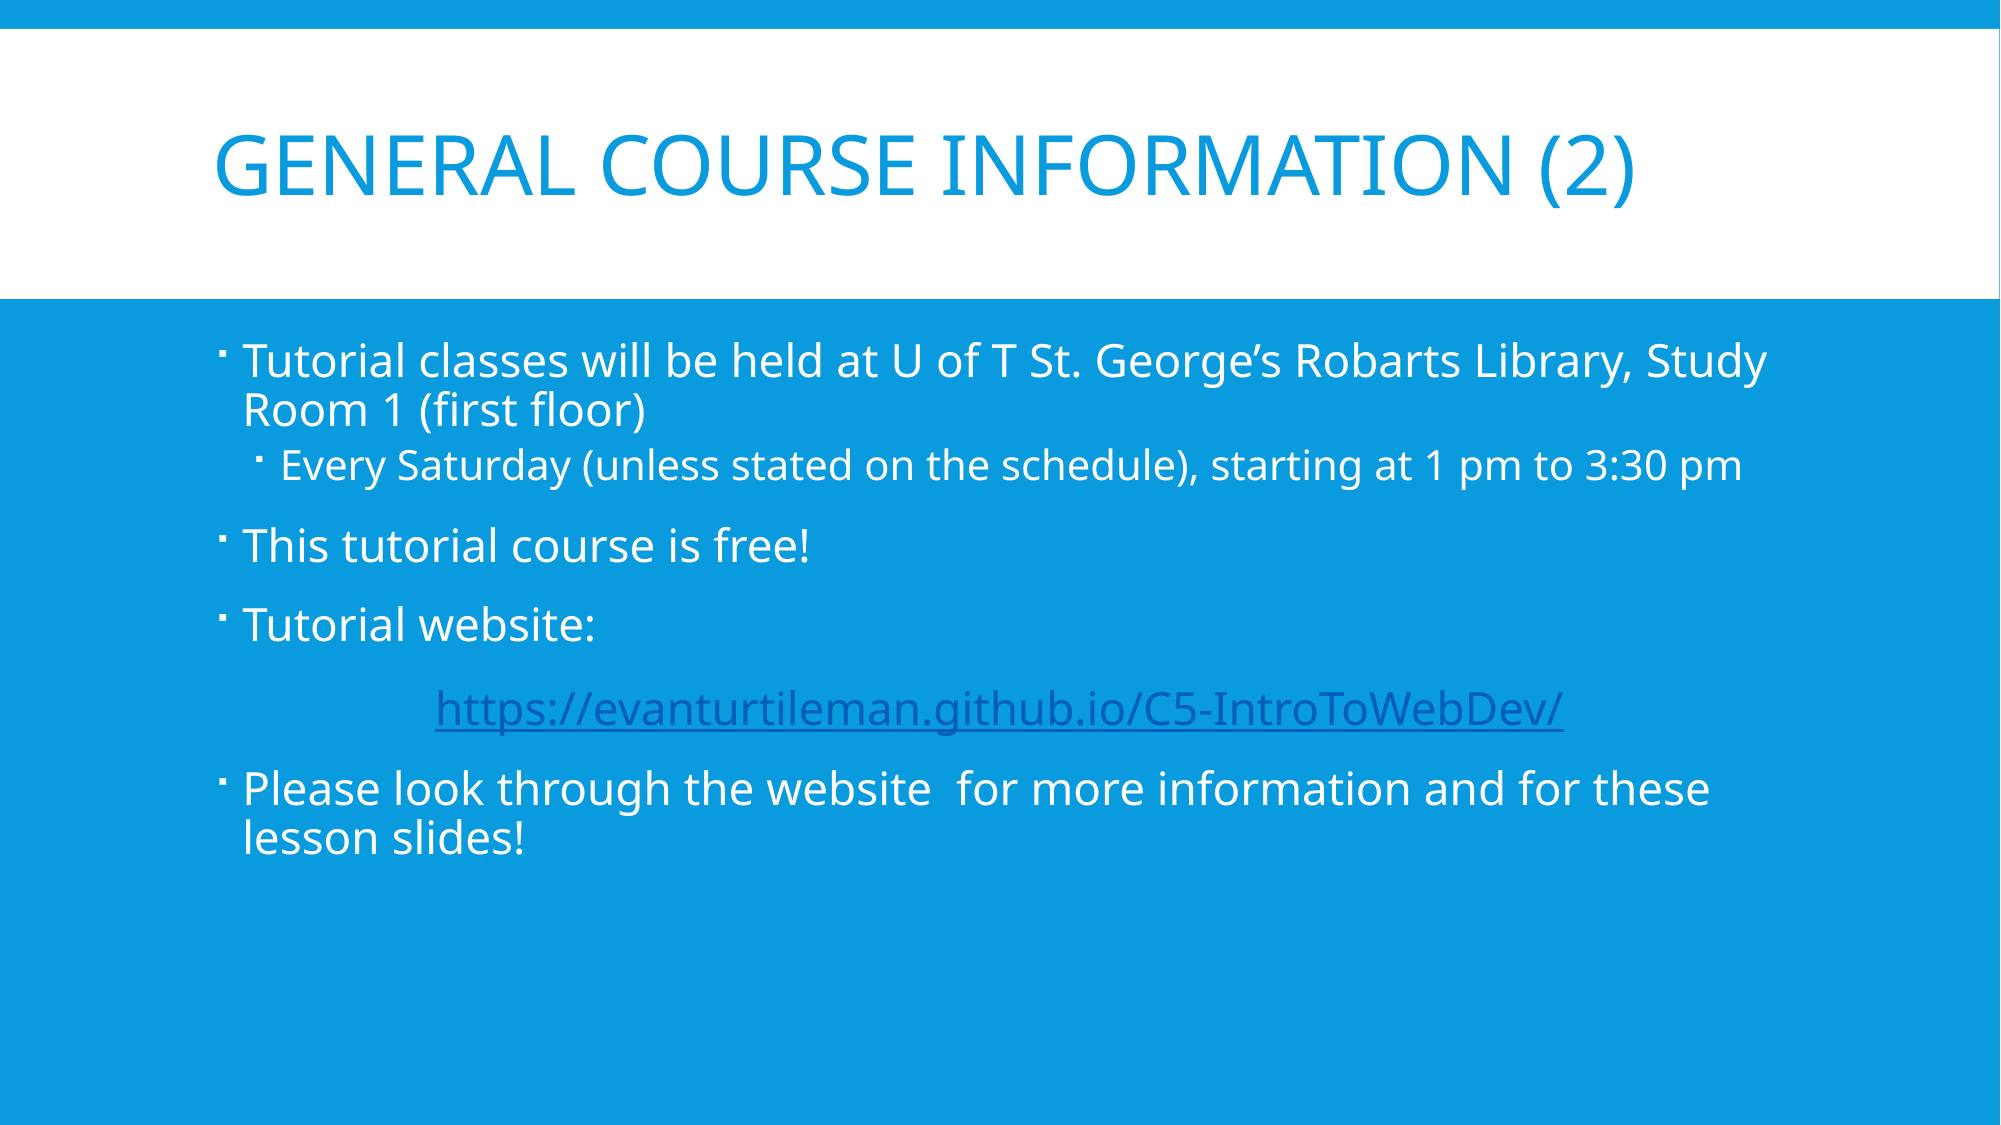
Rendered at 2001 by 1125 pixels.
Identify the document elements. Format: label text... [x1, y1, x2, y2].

list Tutorial classes will be held at U of T St. George’s Robarts Library, Study Room 1 (first floor) Every Saturday (unless stated on the schedule), starting at 1 pm to 3:30 pm This tutorial course is free! Tutorial website: https://evanturtileman.github.io/C5-IntroToWebDev/ Please look through the website for more information and for these lesson slides! [197, 329, 1803, 1020]
title General Course Information (2) [197, 46, 1803, 295]
